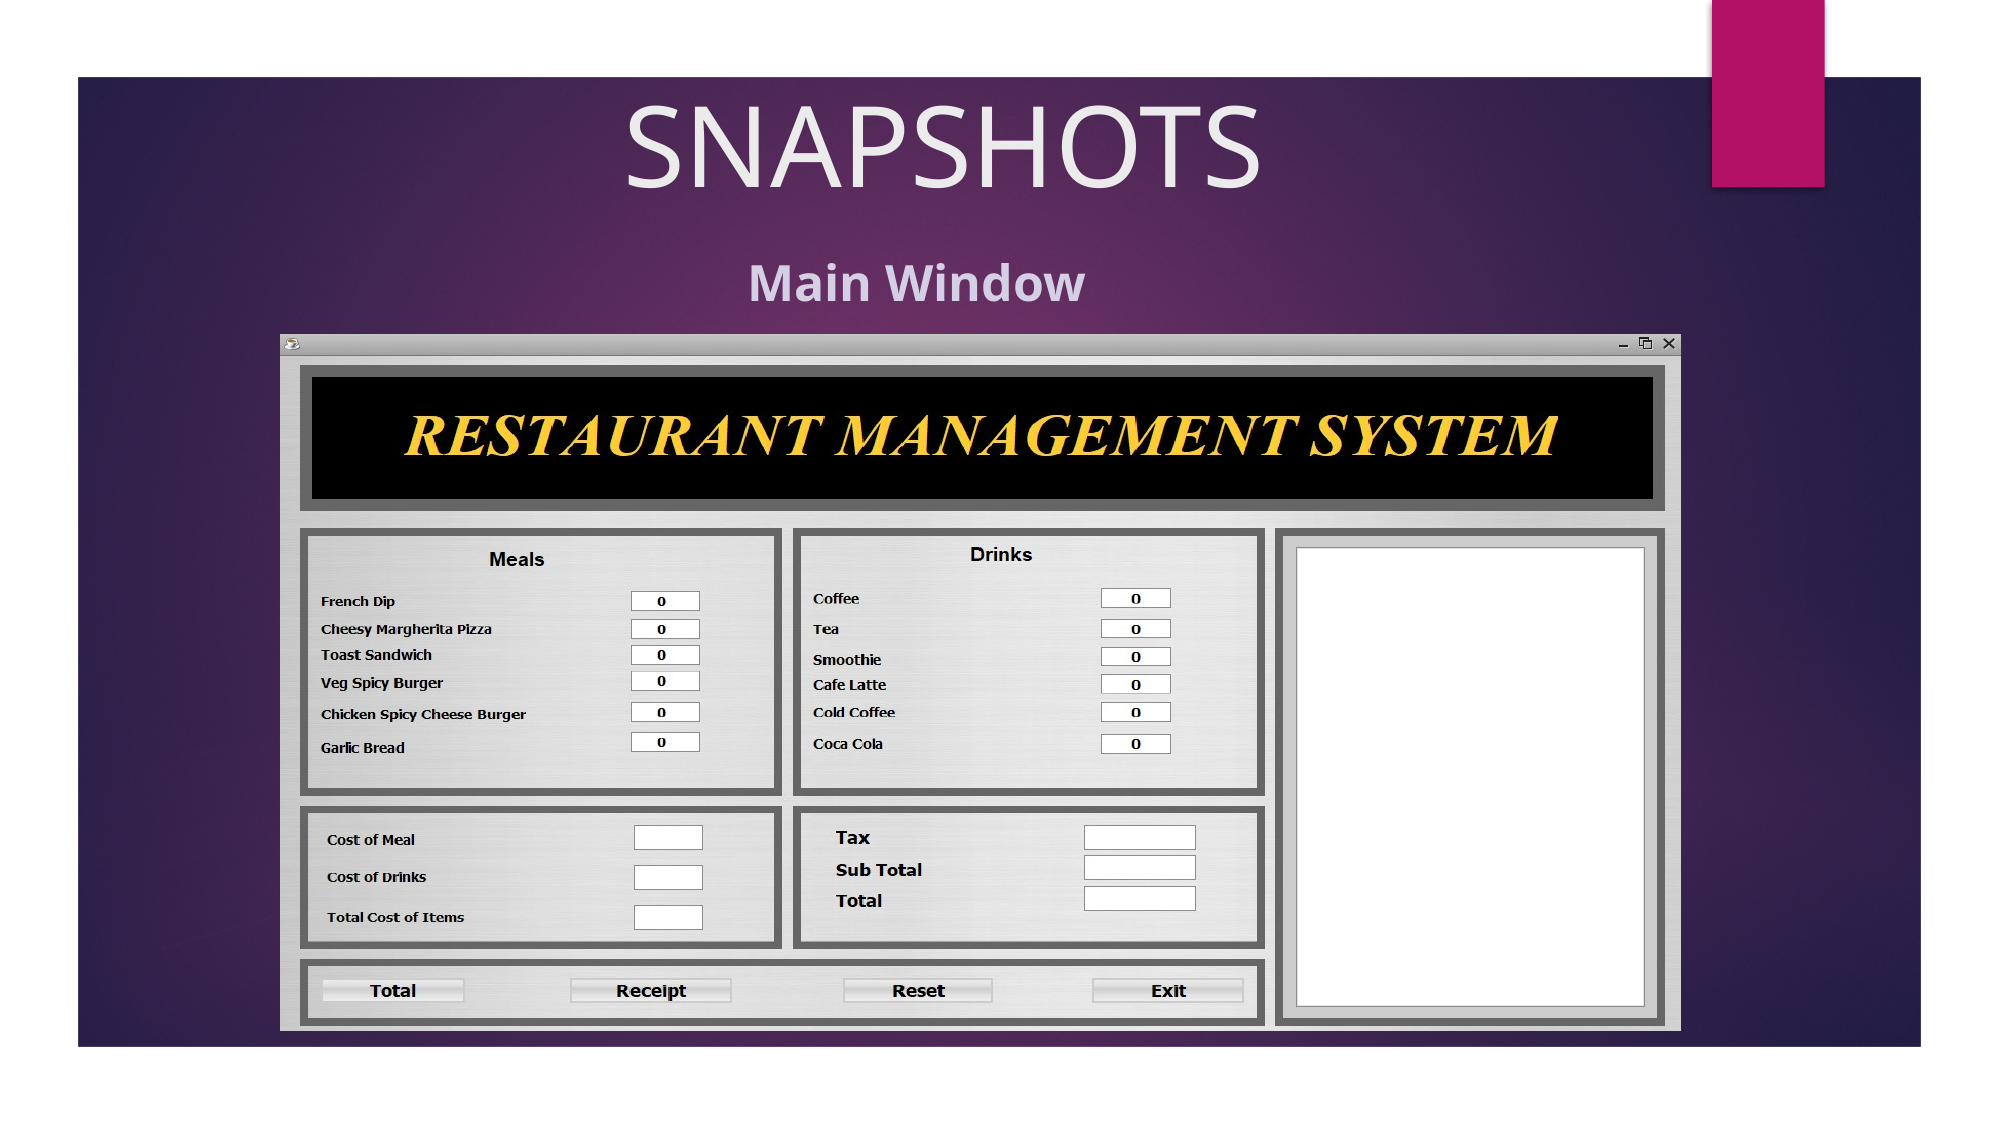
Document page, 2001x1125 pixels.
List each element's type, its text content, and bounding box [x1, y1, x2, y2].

title SNAPSHOTS [608, 99, 1776, 218]
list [280, 334, 1681, 1031]
text_box Main Window [732, 243, 1111, 319]
